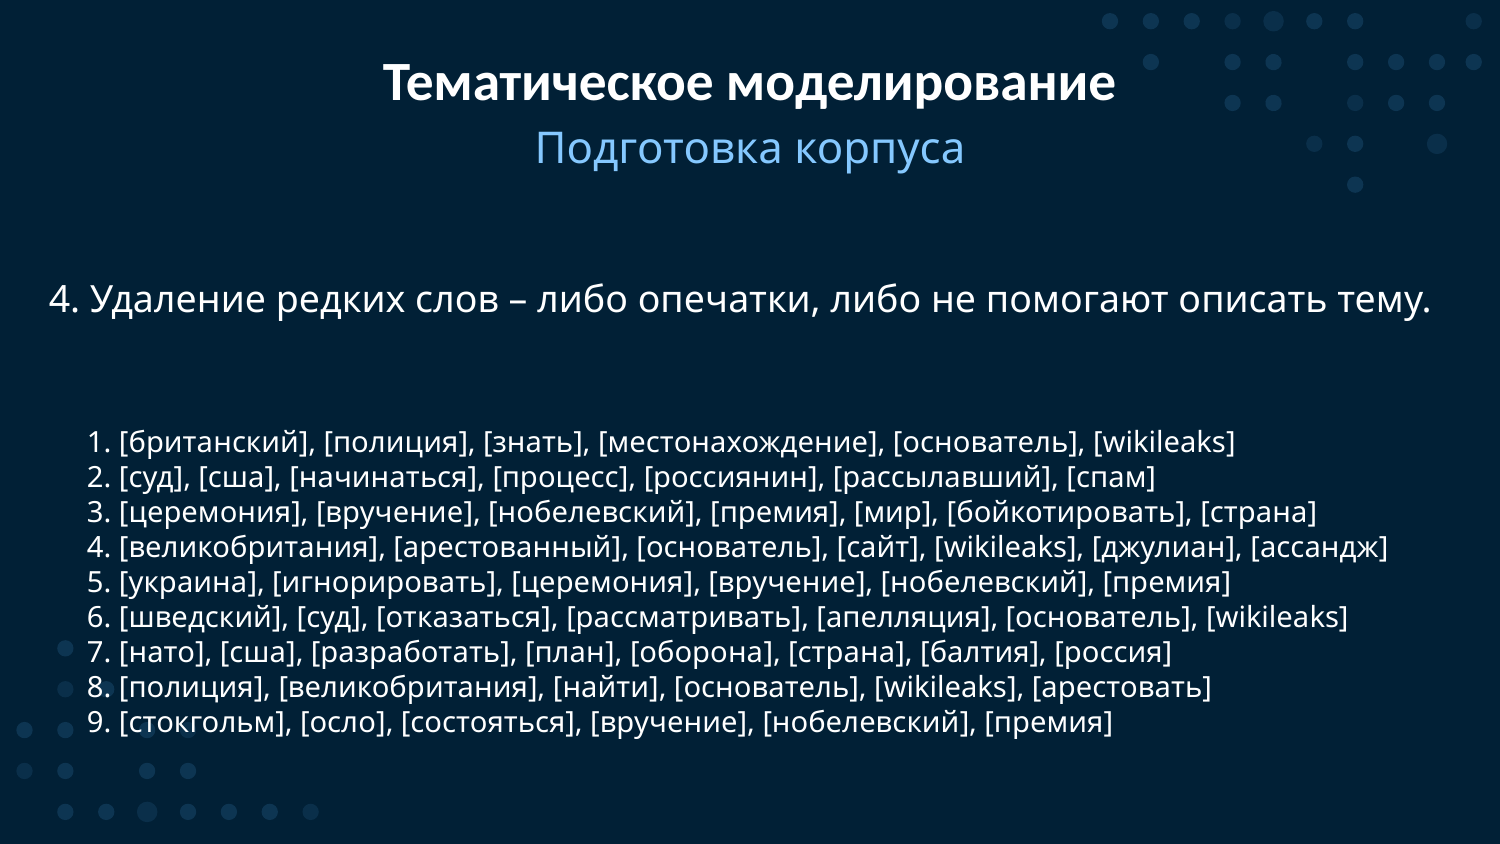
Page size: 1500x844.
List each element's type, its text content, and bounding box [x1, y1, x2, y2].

title Тематическое моделирование [103, 44, 1397, 120]
text_box 4. Удаление редких слов – либо опечатки, либо не помогают описать тему. [34, 267, 1448, 328]
text_box 1. [британский], [полиция], [знать], [местонахождение], [основатель], [wikileaks] 2. [суд], [сша], [начинаться], [процесс], [россиянин], [рассылавший], [спам] 3. [церемония], [вручение], [нобелевский], [премия], [мир], [бойкотировать], [страна] 4. [великобритания], [арестованный], [основатель], [сайт], [wikileaks], [джулиан], [ассандж] 5. [украина], [игнорировать], [церемония], [вручение], [нобелевский], [премия] 6. [шведский], [суд], [отказаться], [рассматривать], [апелляция], [основатель], [wikileaks] 7. [нато], [сша], [разработать], [план], [оборона], [страна], [балтия], [россия] 8. [полиция], [великобритания], [найти], [основатель], [wikileaks], [арестовать] 9. [стокгольм], [осло], [состояться], [вручение], [нобелевский], [премия] [72, 415, 1403, 746]
list Подготовка корпуса [103, 120, 1397, 196]
